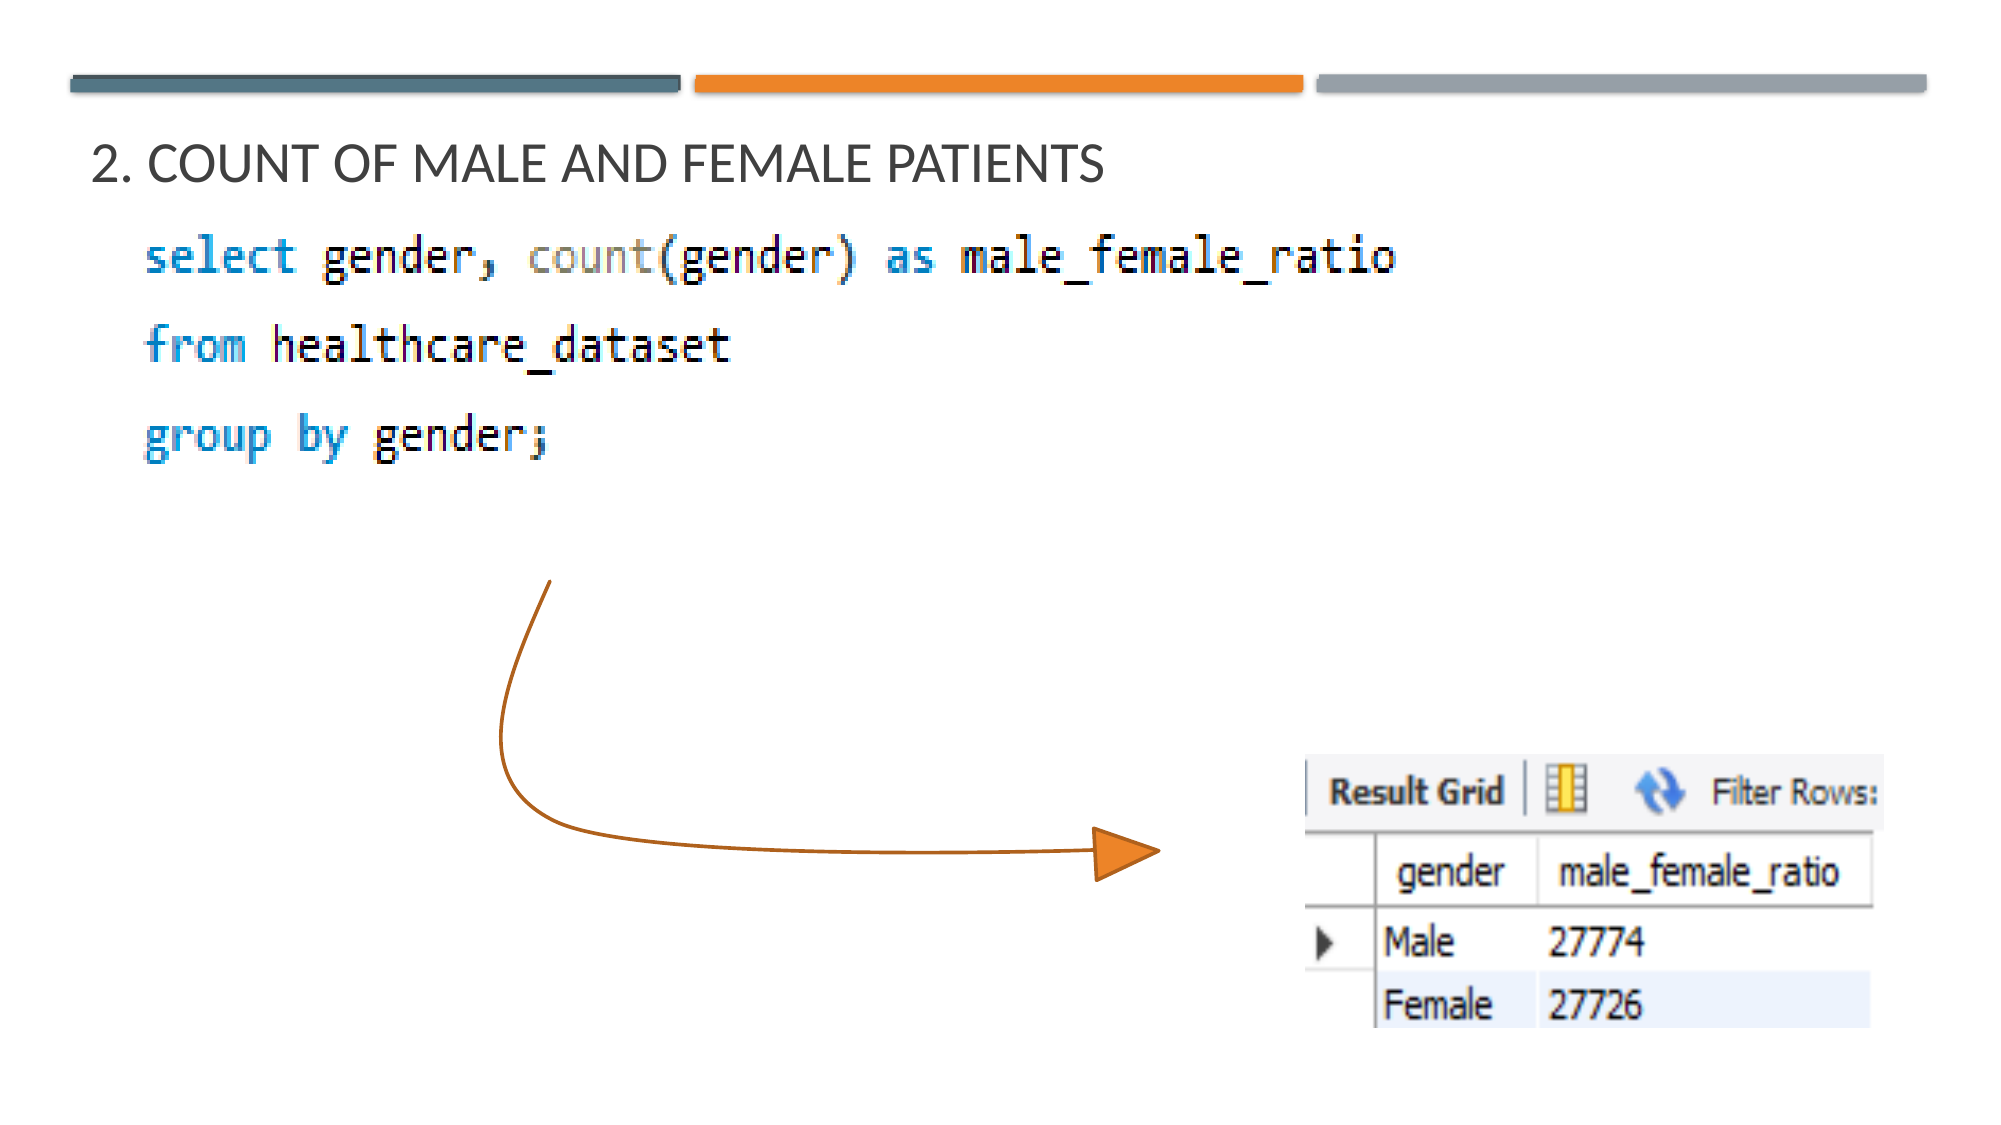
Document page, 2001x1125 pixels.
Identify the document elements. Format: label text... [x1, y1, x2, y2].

picture [1305, 754, 1885, 1028]
picture [140, 222, 1415, 478]
text_box [1091, 826, 1161, 882]
text_box [498, 579, 1093, 855]
title 2. Count of male and female patients [75, 94, 1917, 223]
